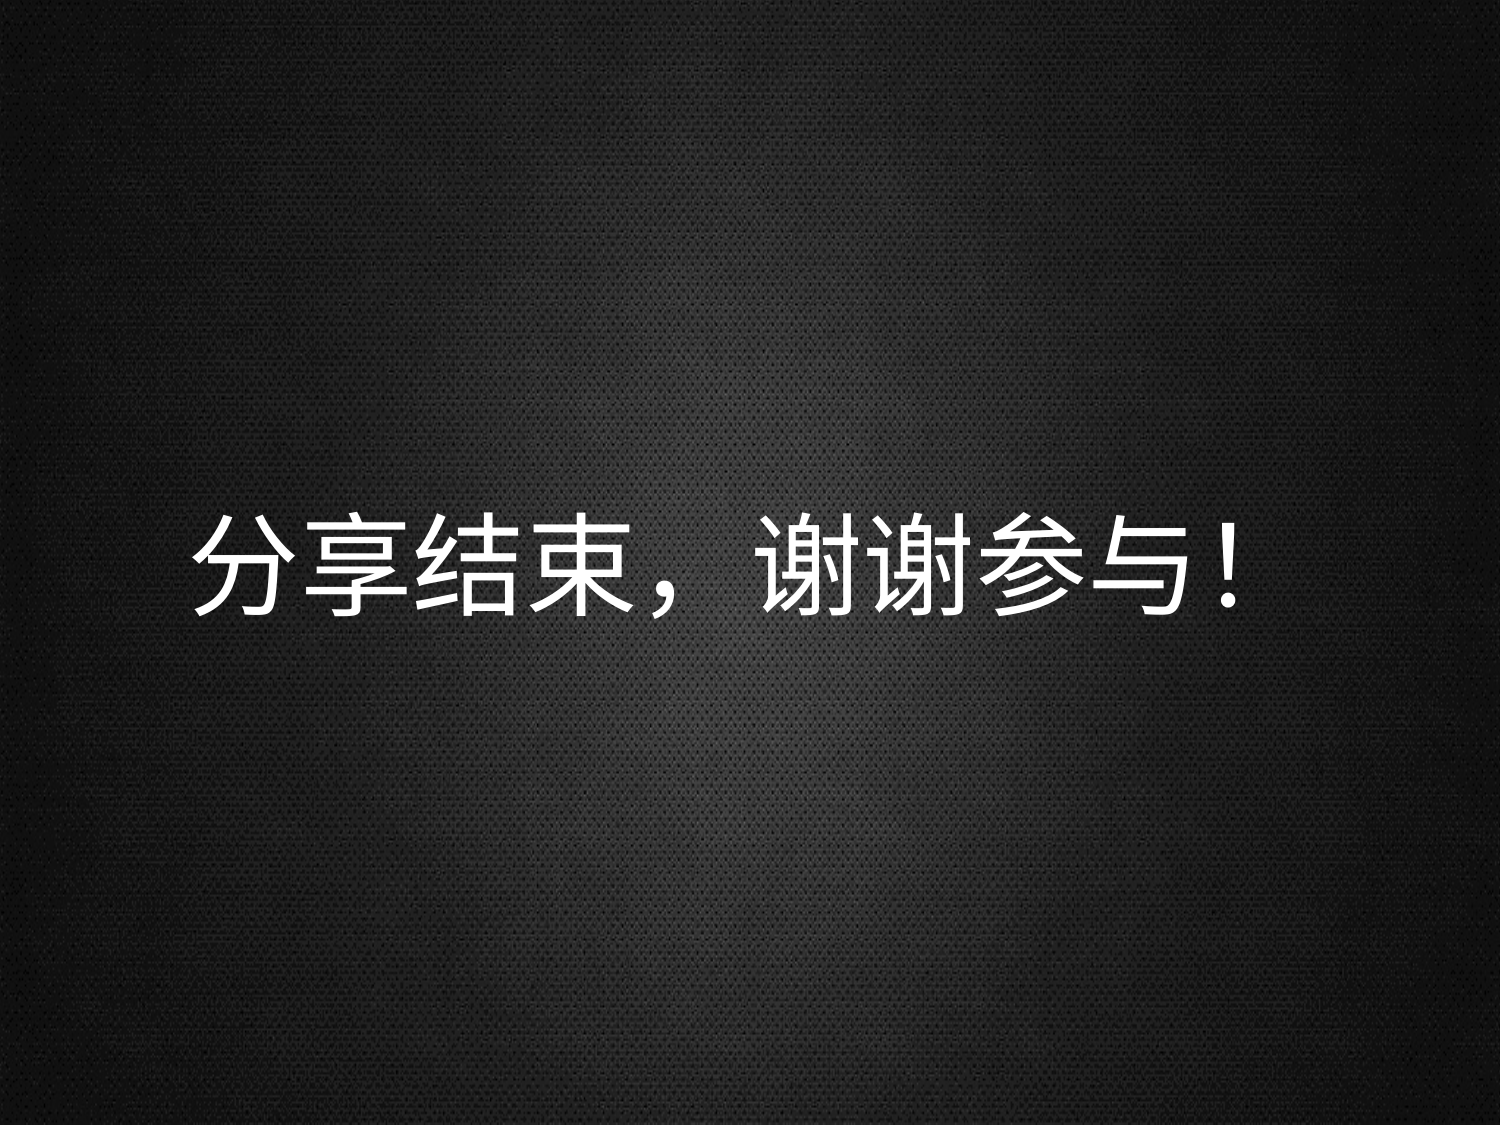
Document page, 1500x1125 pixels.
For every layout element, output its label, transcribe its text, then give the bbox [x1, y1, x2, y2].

picture [0, 0, 1500, 1125]
title 分享结束，谢谢参与！ [75, 468, 1425, 657]
